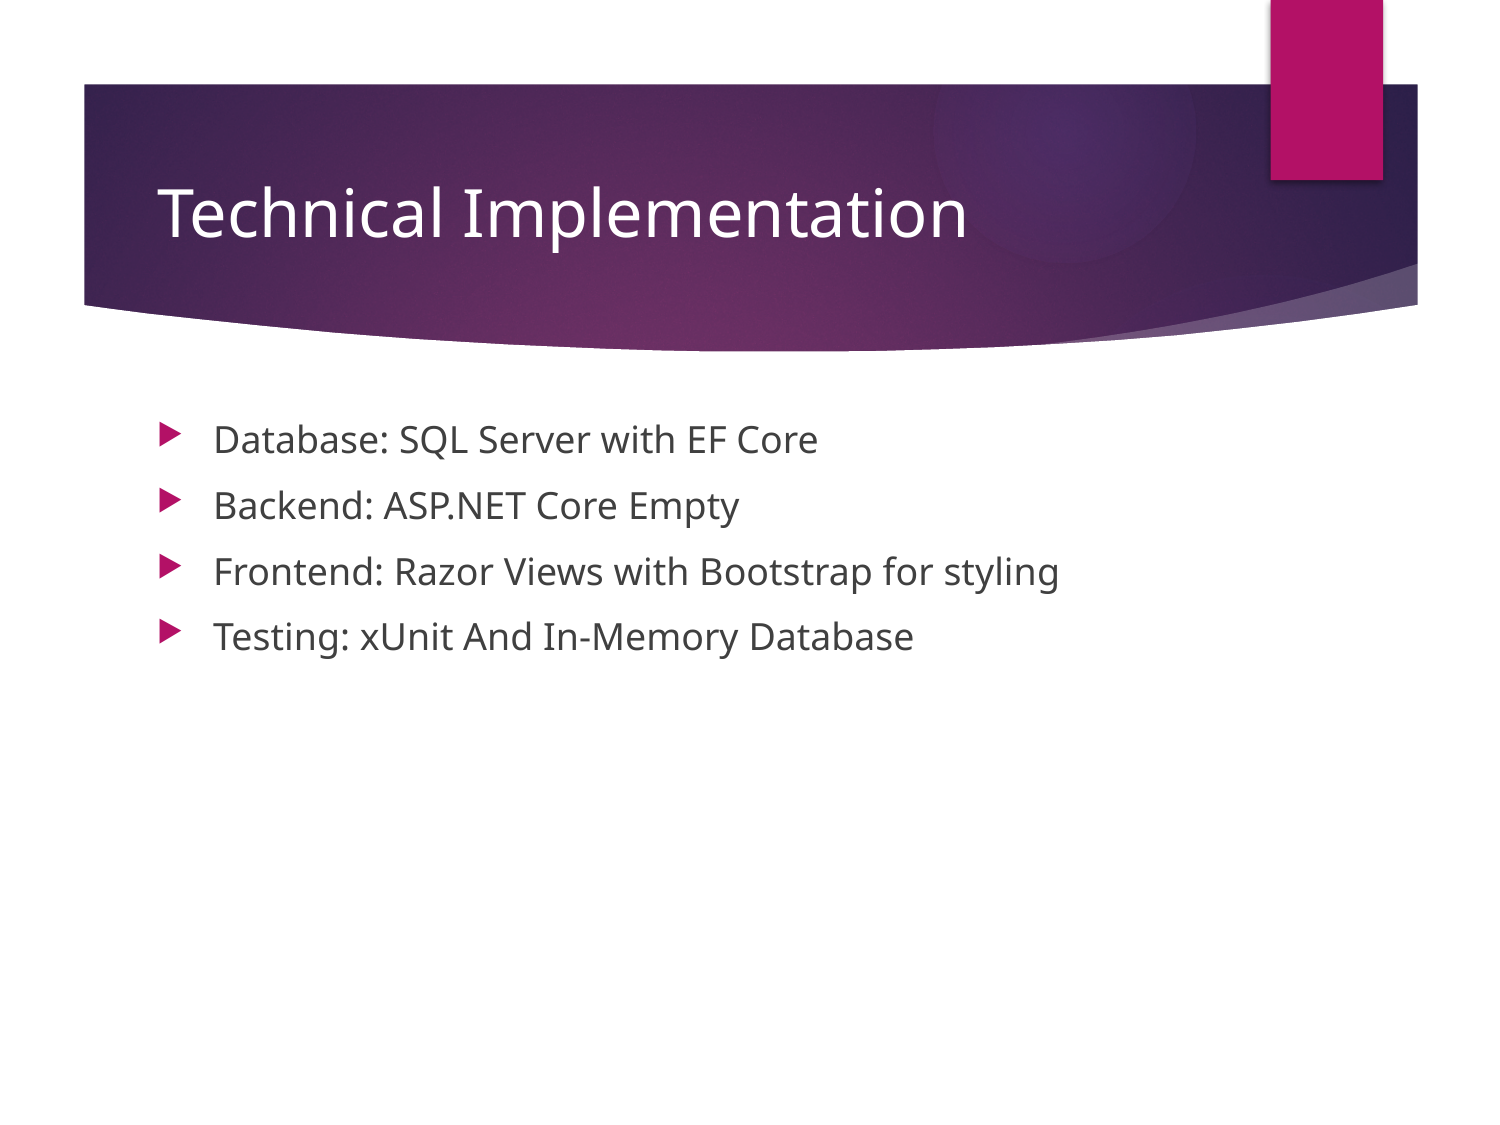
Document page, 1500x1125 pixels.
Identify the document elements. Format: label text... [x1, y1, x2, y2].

title Technical Implementation [142, 152, 1183, 269]
list Database: SQL Server with EF Core Backend: ASP.NET Core Empty Frontend: Razor Views with Bootstrap for styling Testing: xUnit And In-Memory Database [141, 408, 1183, 988]
